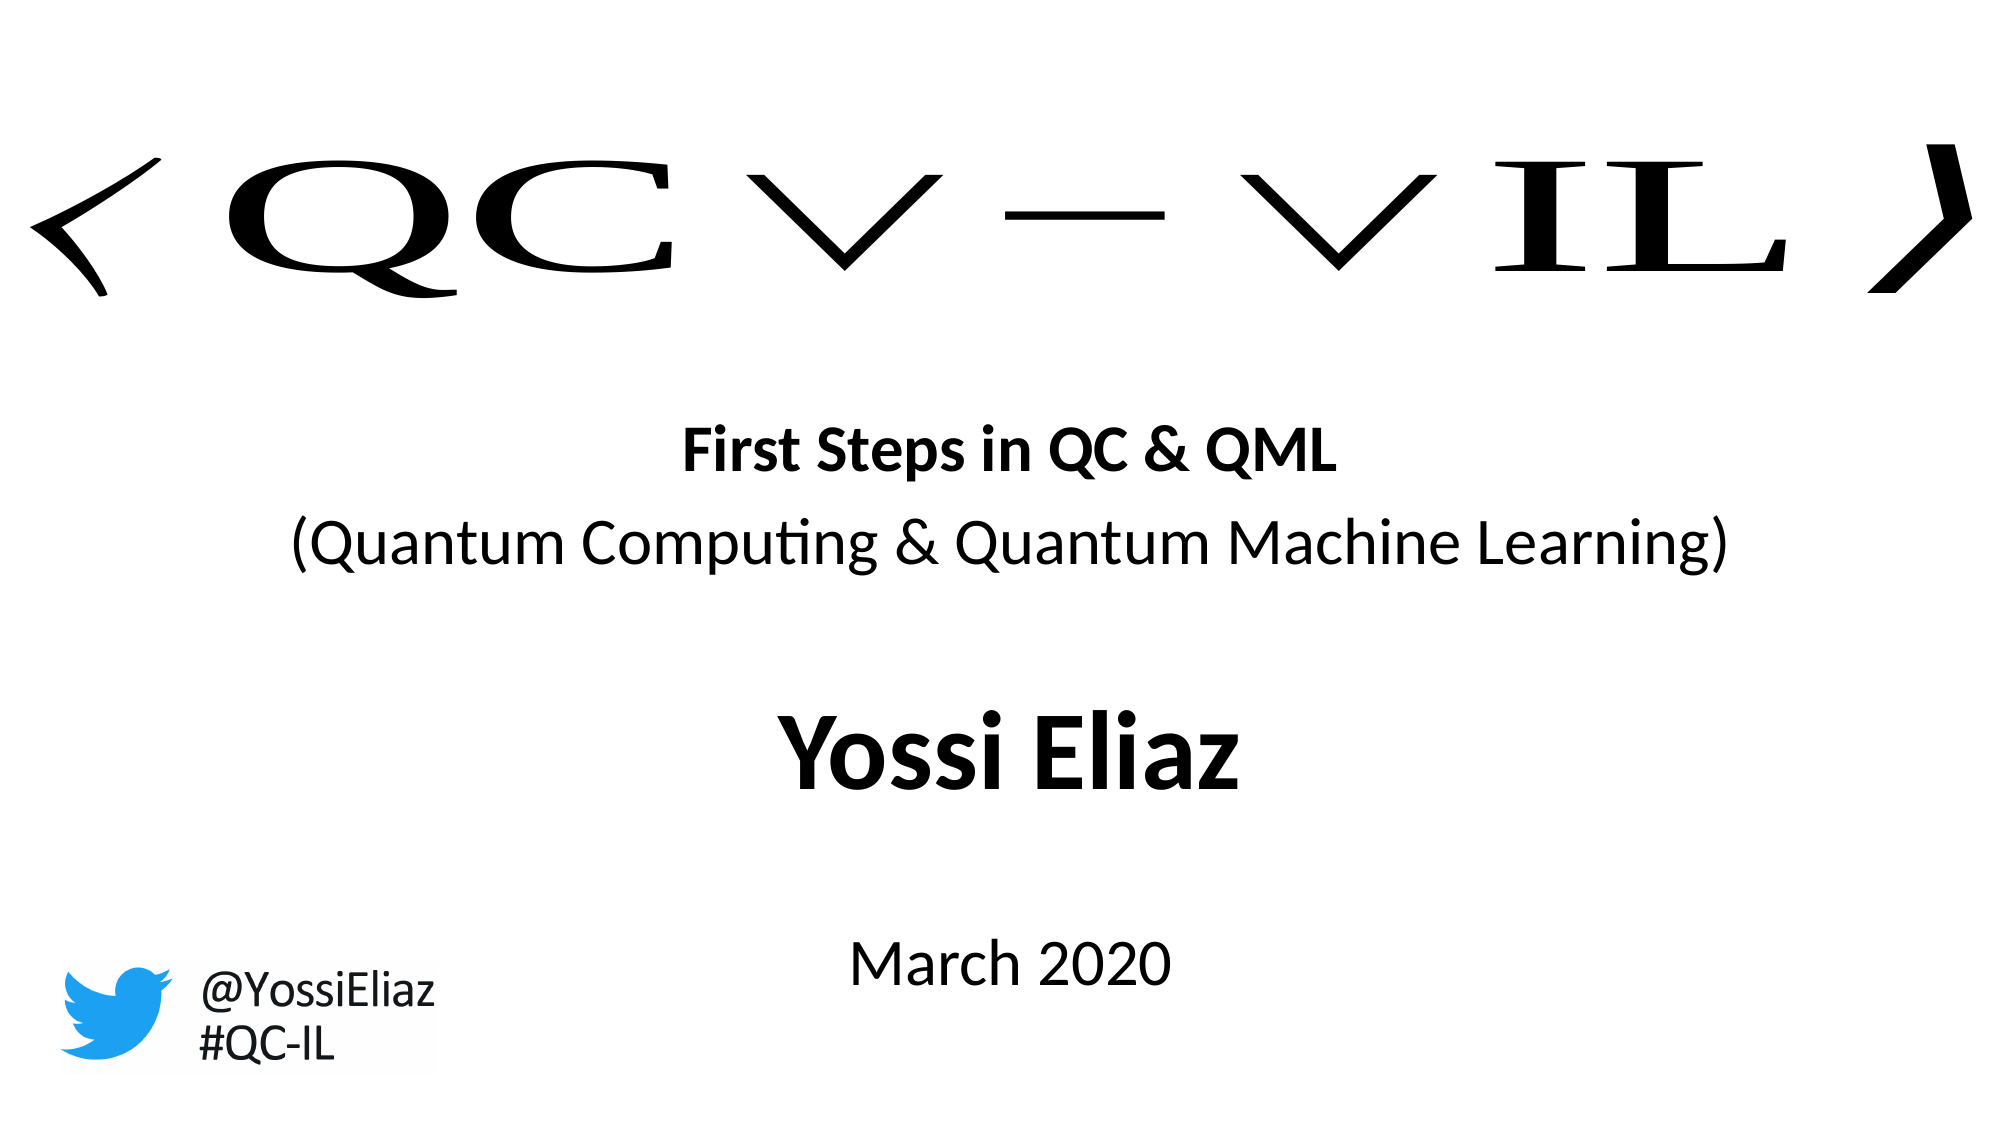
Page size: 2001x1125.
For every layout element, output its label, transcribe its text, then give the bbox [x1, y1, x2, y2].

subtitle First Steps in QC & QML (Quantum Computing & Quantum Machine Learning) Yossi Eliaz March 2020 [10, 406, 2000, 679]
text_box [10, 934, 488, 1125]
